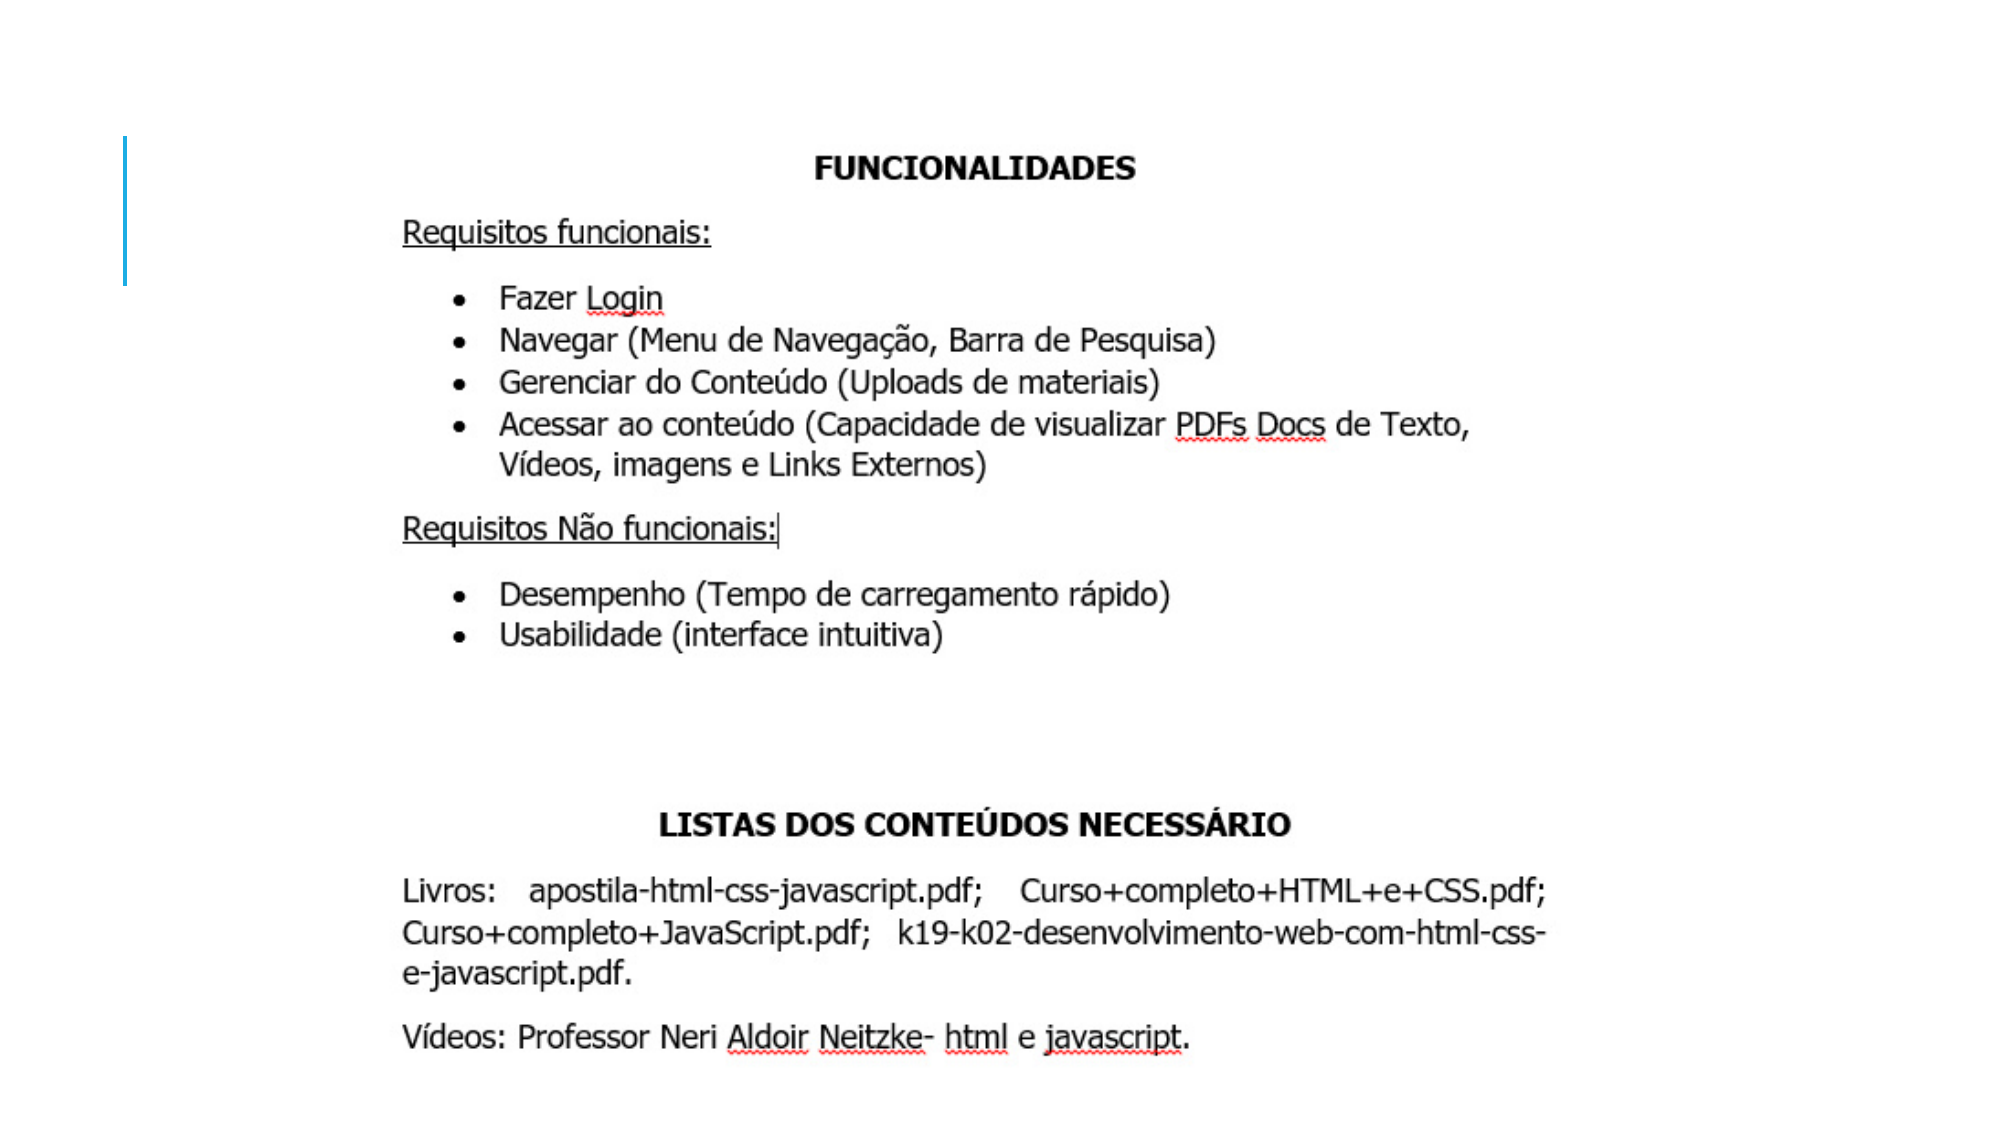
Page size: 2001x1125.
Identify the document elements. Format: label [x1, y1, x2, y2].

list [200, 0, 1741, 1069]
